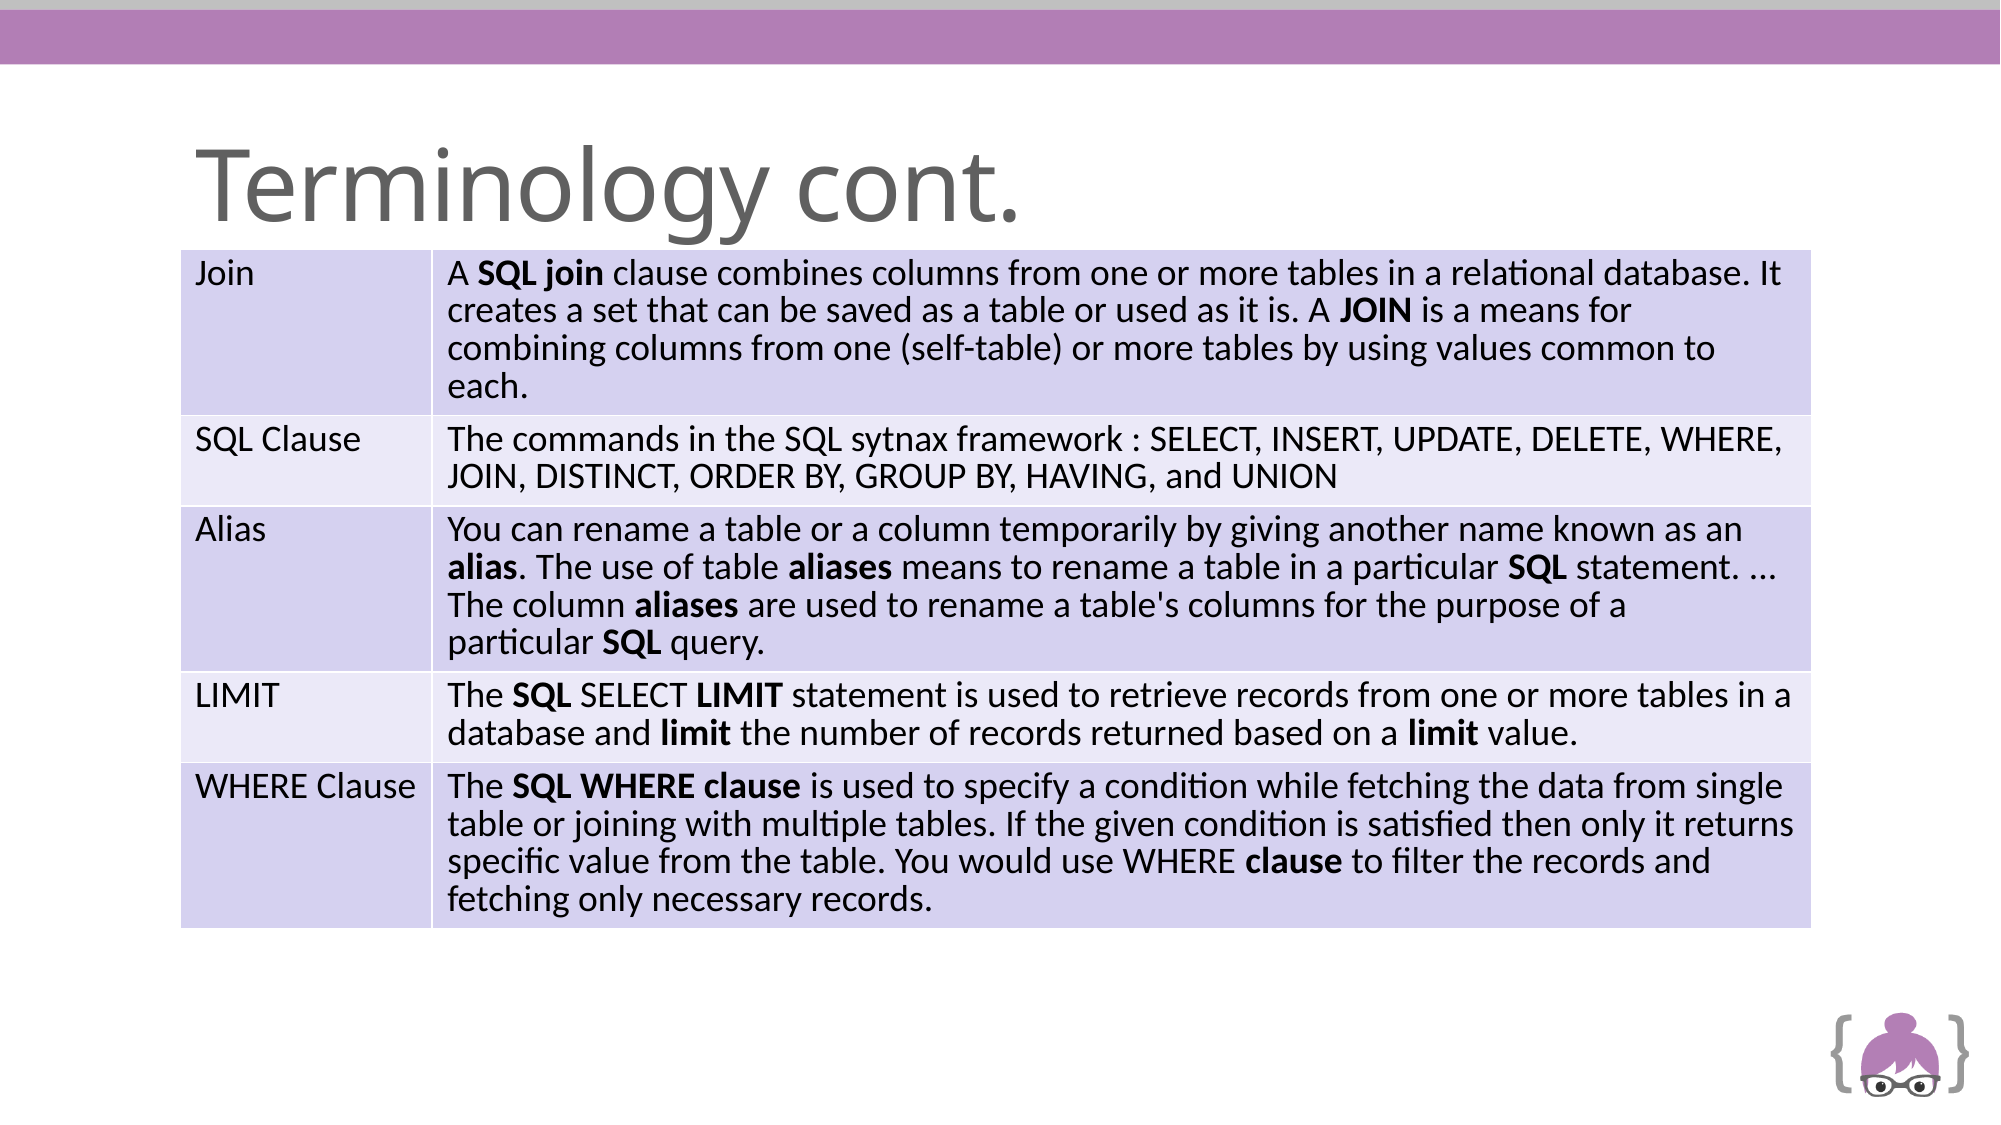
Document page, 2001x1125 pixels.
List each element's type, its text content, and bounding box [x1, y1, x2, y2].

table_cell The commands in the SQL sytnax framework : SELECT, INSERT, UPDATE, DELETE, WHERE, JOIN, DISTINCT, ORDER BY, GROUP BY, HAVING, and UNION [433, 416, 1811, 505]
table_cell Alias [181, 507, 431, 671]
table_cell WHERE Clause [181, 763, 431, 928]
table_cell You can rename a table or a column temporarily by giving another name known as an alias. The use of table aliases means to rename a table in a particular SQL statement. ... The column aliases are used to rename a table's columns for the purpose of a particular SQL query. [433, 507, 1811, 671]
table_cell The SQL WHERE clause is used to specify a condition while fetching the data from single table or joining with multiple tables. If the given condition is satisfied then only it returns specific value from the table. You would use WHERE clause to filter the records and fetching only necessary records. [433, 763, 1811, 928]
table_cell SQL Clause [181, 416, 431, 505]
table_cell LIMIT [181, 673, 431, 762]
table_cell The SQL SELECT LIMIT statement is used to retrieve records from one or more tables in a database and limit the number of records returned based on a limit value. [433, 673, 1811, 762]
table_header A SQL join clause combines columns from one or more tables in a relational database. It creates a set that can be saved as a table or used as it is. A JOIN is a means for combining columns from one (self-table) or more tables by using values common to each. [433, 250, 1811, 415]
table_header Join [181, 250, 431, 415]
title Terminology cont. [180, 116, 1830, 250]
picture [1830, 1012, 1969, 1098]
